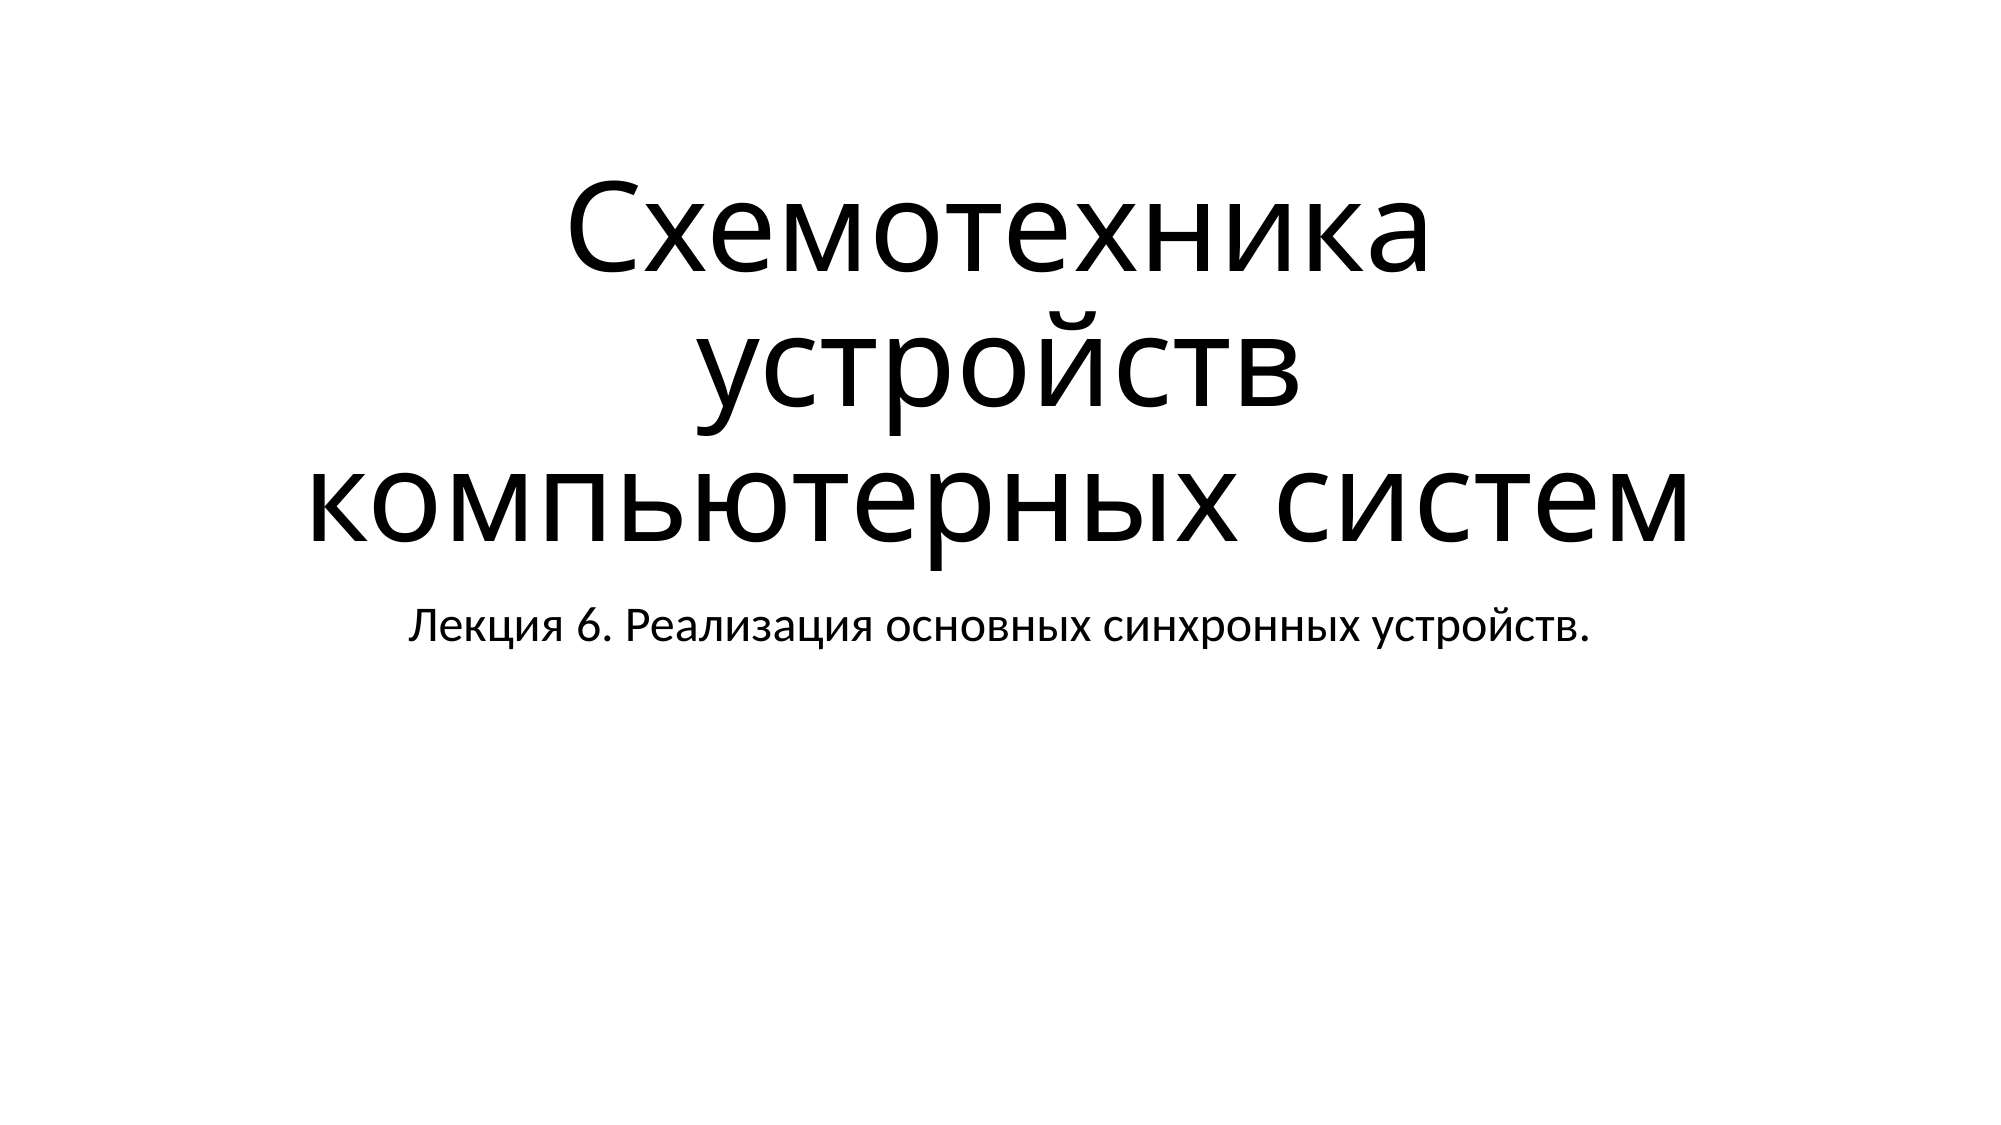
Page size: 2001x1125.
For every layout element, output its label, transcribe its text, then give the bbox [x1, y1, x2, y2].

title Схемотехника устройств компьютерных систем [249, 184, 1750, 576]
subtitle Лекция 6. Реализация основных синхронных устройств. [249, 590, 1750, 863]
